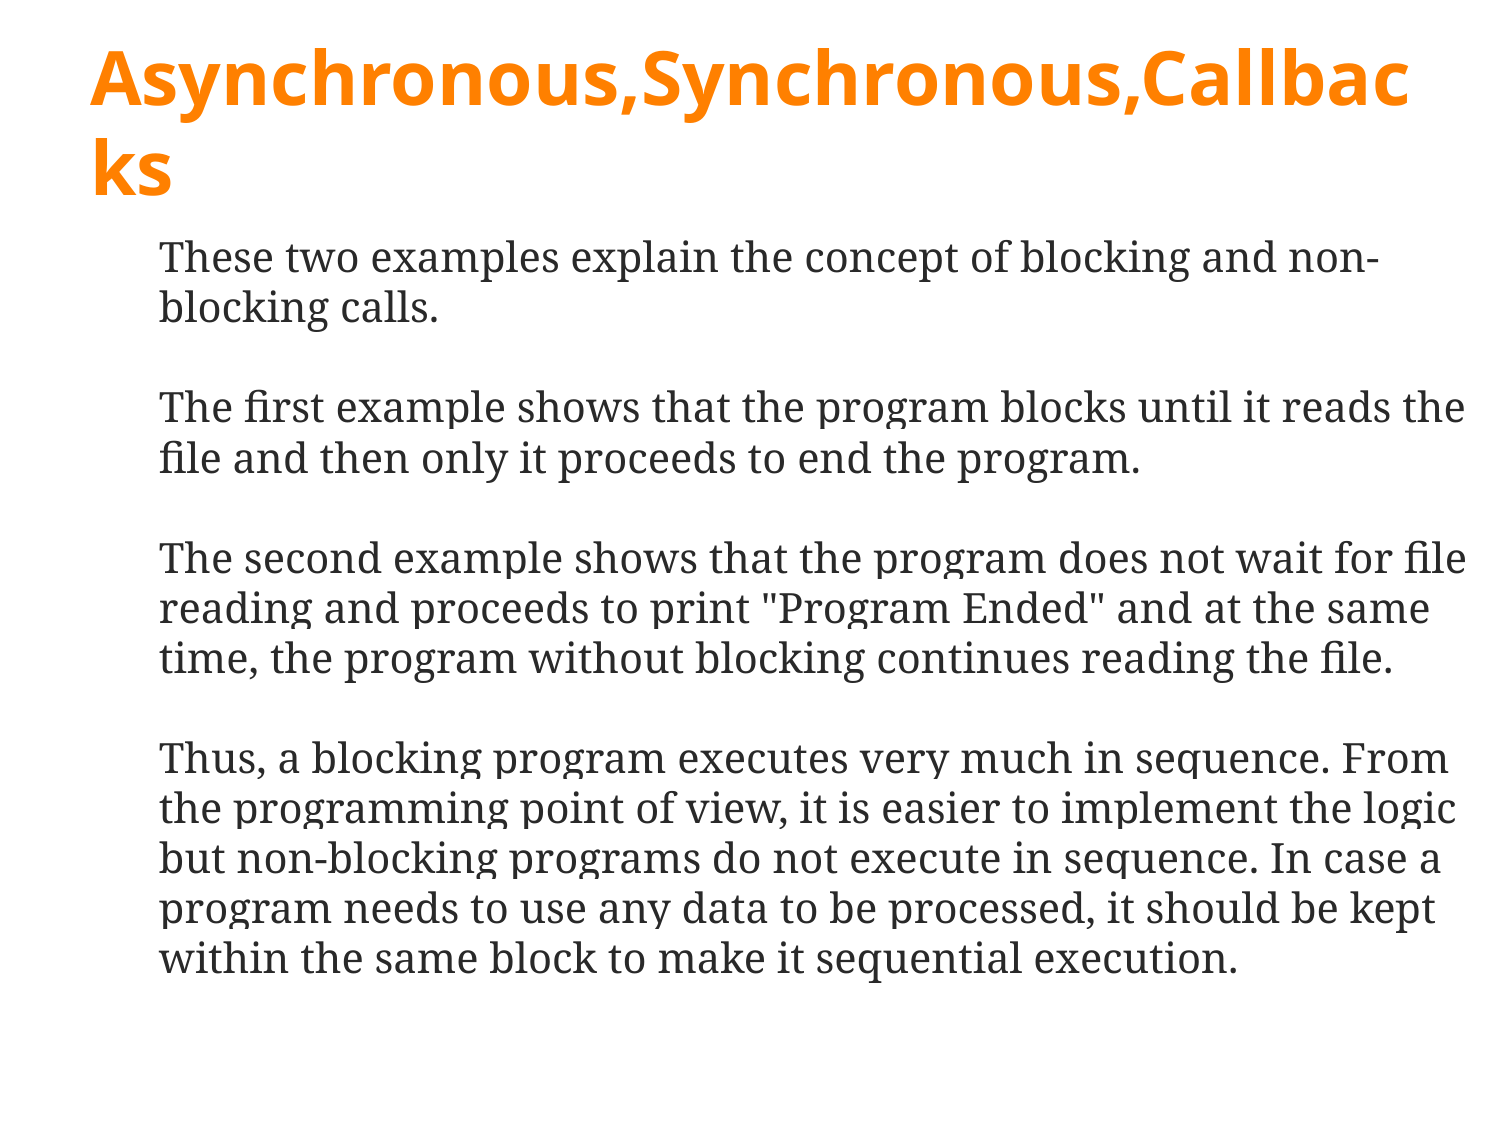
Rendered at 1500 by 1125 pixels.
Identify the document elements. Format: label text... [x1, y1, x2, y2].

list These two examples explain the concept of blocking and non-blocking calls. The first example shows that the program blocks until it reads the file and then only it proceeds to end the program. The second example shows that the program does not wait for file reading and proceeds to print "Program Ended" and at the same time, the program without blocking continues reading the file. Thus, a blocking program executes very much in sequence. From the programming point of view, it is easier to implement the logic but non-blocking programs do not execute in sequence. In case a program needs to use any data to be processed, it should be kept within the same block to make it sequential execution. [75, 216, 1500, 1102]
title Asynchronous,Synchronous,Callbacks [75, 17, 1425, 223]
